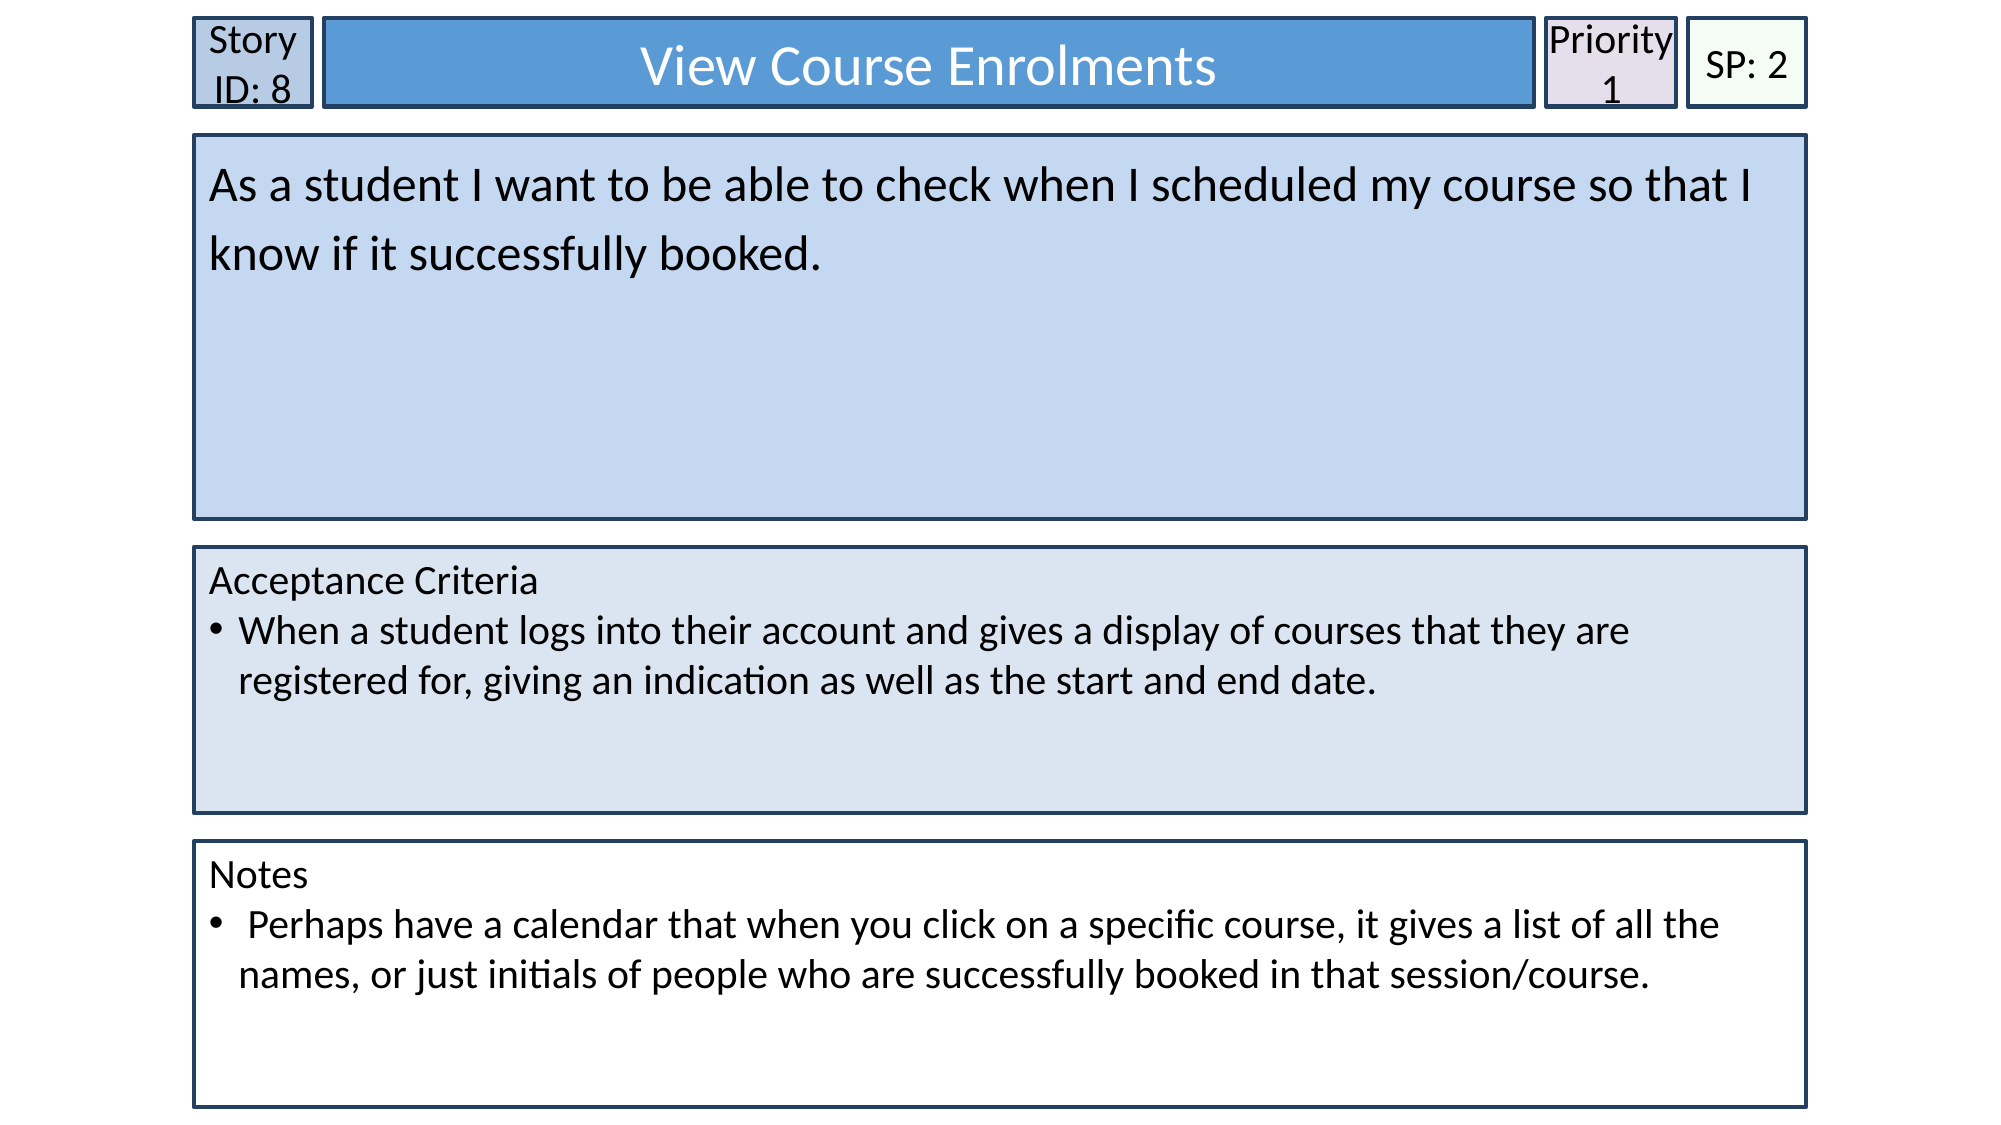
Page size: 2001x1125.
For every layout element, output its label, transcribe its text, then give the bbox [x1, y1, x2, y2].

text_box Priority 1 [1546, 17, 1677, 107]
text_box Acceptance Criteria When a student logs into their account and gives a display of courses that they are registered for, giving an indication as well as the start and end date. [193, 547, 1807, 813]
text_box Story ID: 8 [193, 17, 312, 107]
text_box SP: 2 [1687, 17, 1807, 107]
text_box As a student I want to be able to check when I scheduled my course so that I know if it successfully booked. [193, 134, 1807, 519]
text_box Notes Perhaps have a calendar that when you click on a specific course, it gives a list of all the names, or just initials of people who are successfully booked in that session/course. [193, 841, 1807, 1107]
text_box View Course Enrolments [323, 17, 1535, 107]
